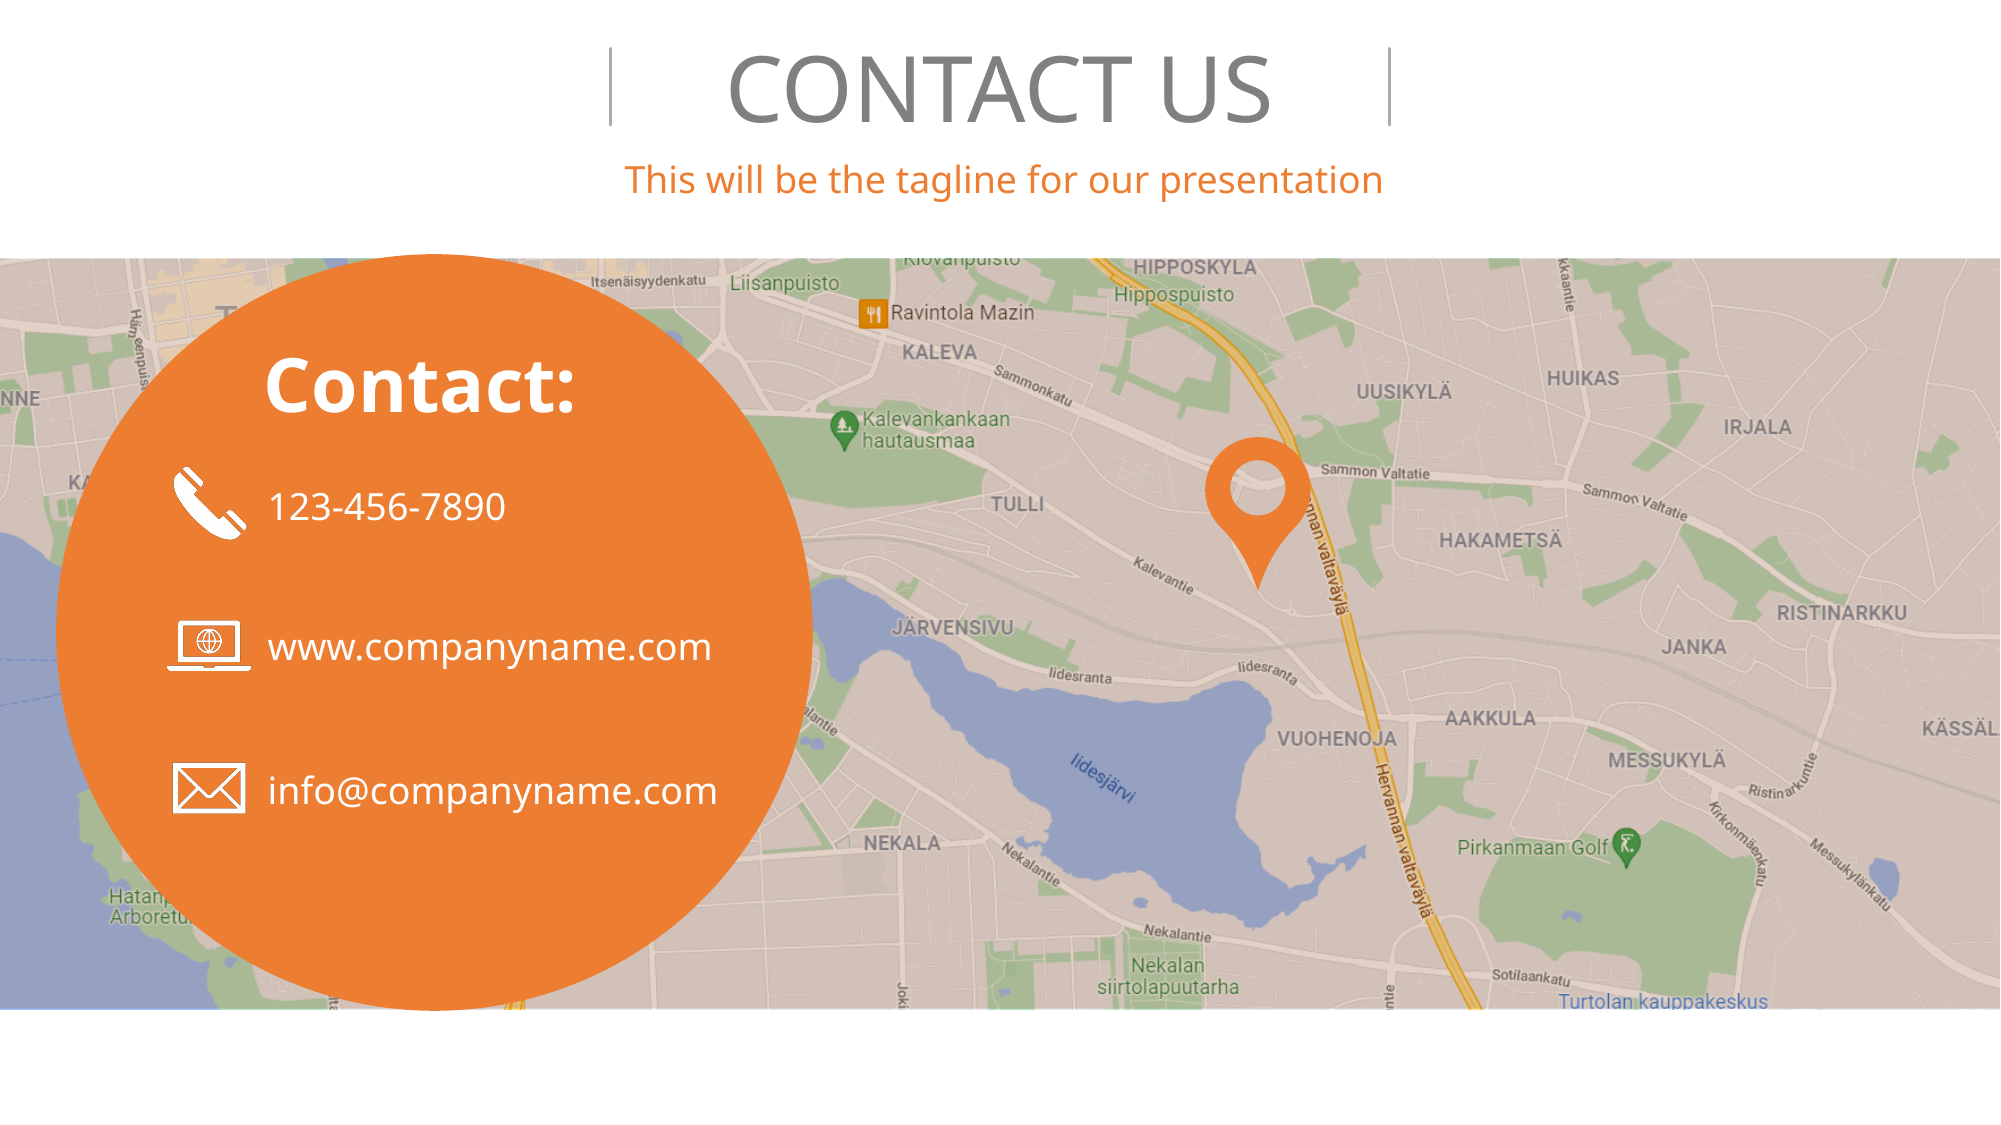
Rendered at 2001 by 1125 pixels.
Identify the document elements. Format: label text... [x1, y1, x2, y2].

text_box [166, 459, 663, 547]
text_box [610, 23, 1390, 150]
text_box [373, 253, 495, 258]
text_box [165, 744, 770, 832]
text_box This will be the tagline for our presentation [609, 148, 1400, 208]
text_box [165, 601, 741, 690]
picture [0, 258, 2000, 1030]
